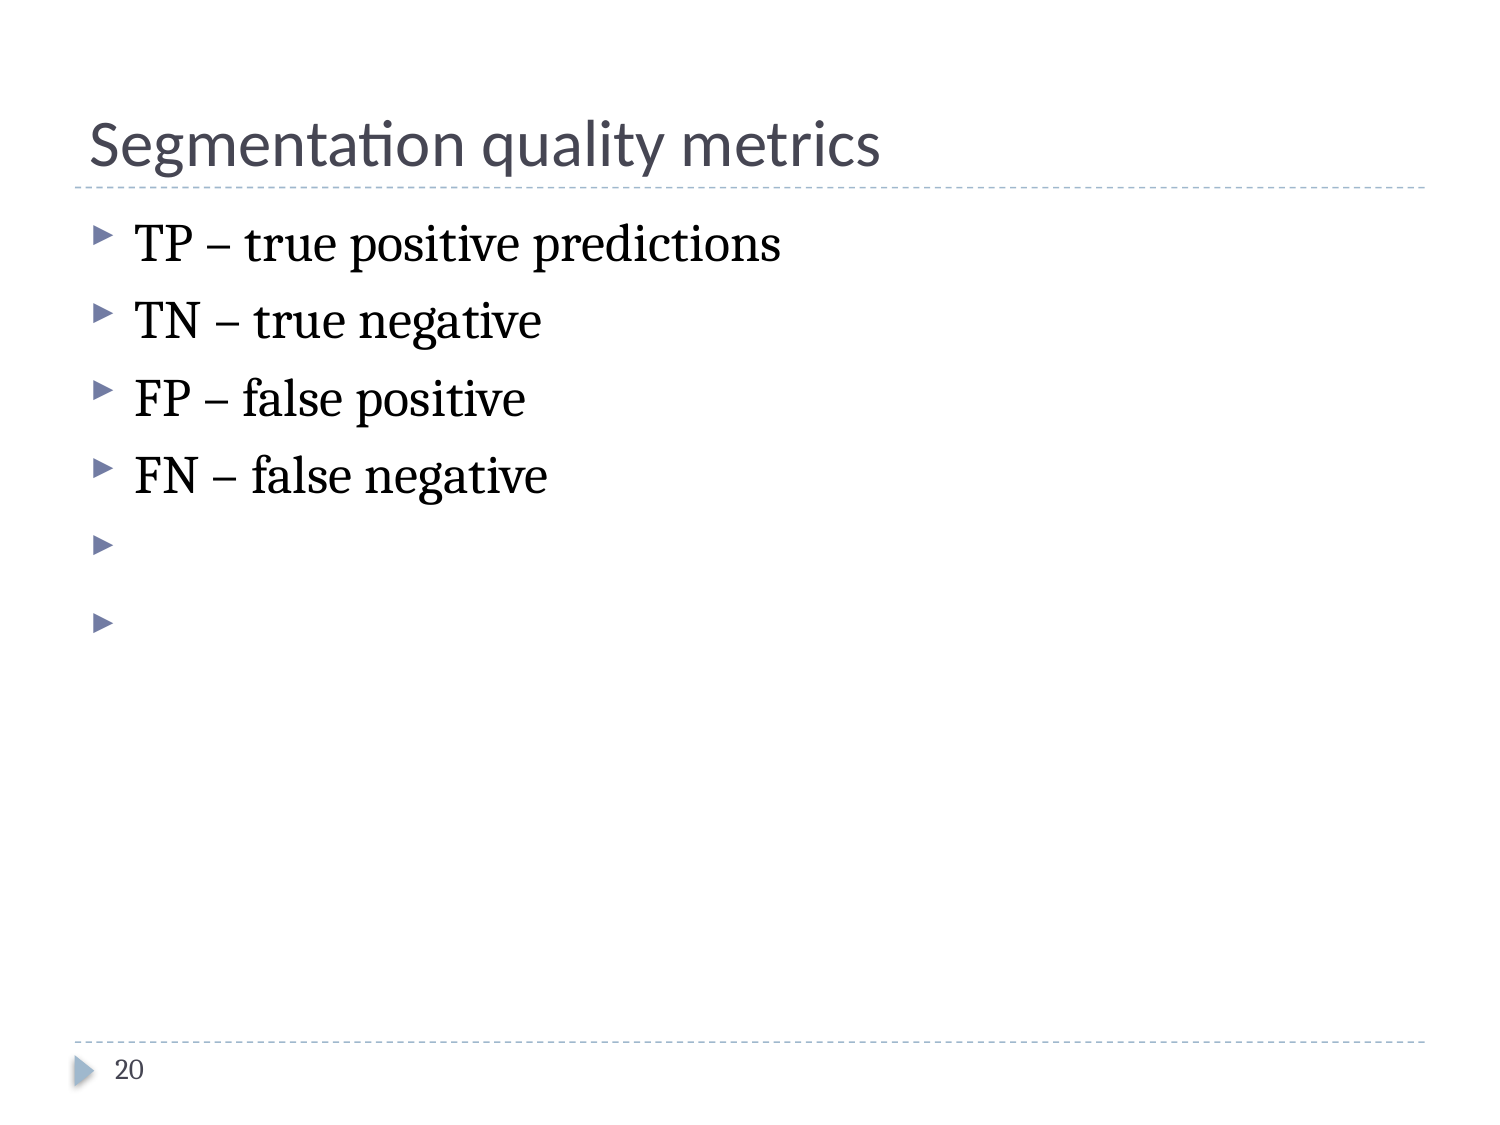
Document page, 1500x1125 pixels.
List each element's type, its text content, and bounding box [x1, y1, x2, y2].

slide_number 20 [100, 1042, 426, 1103]
title Segmentation quality metrics [75, 24, 1425, 188]
